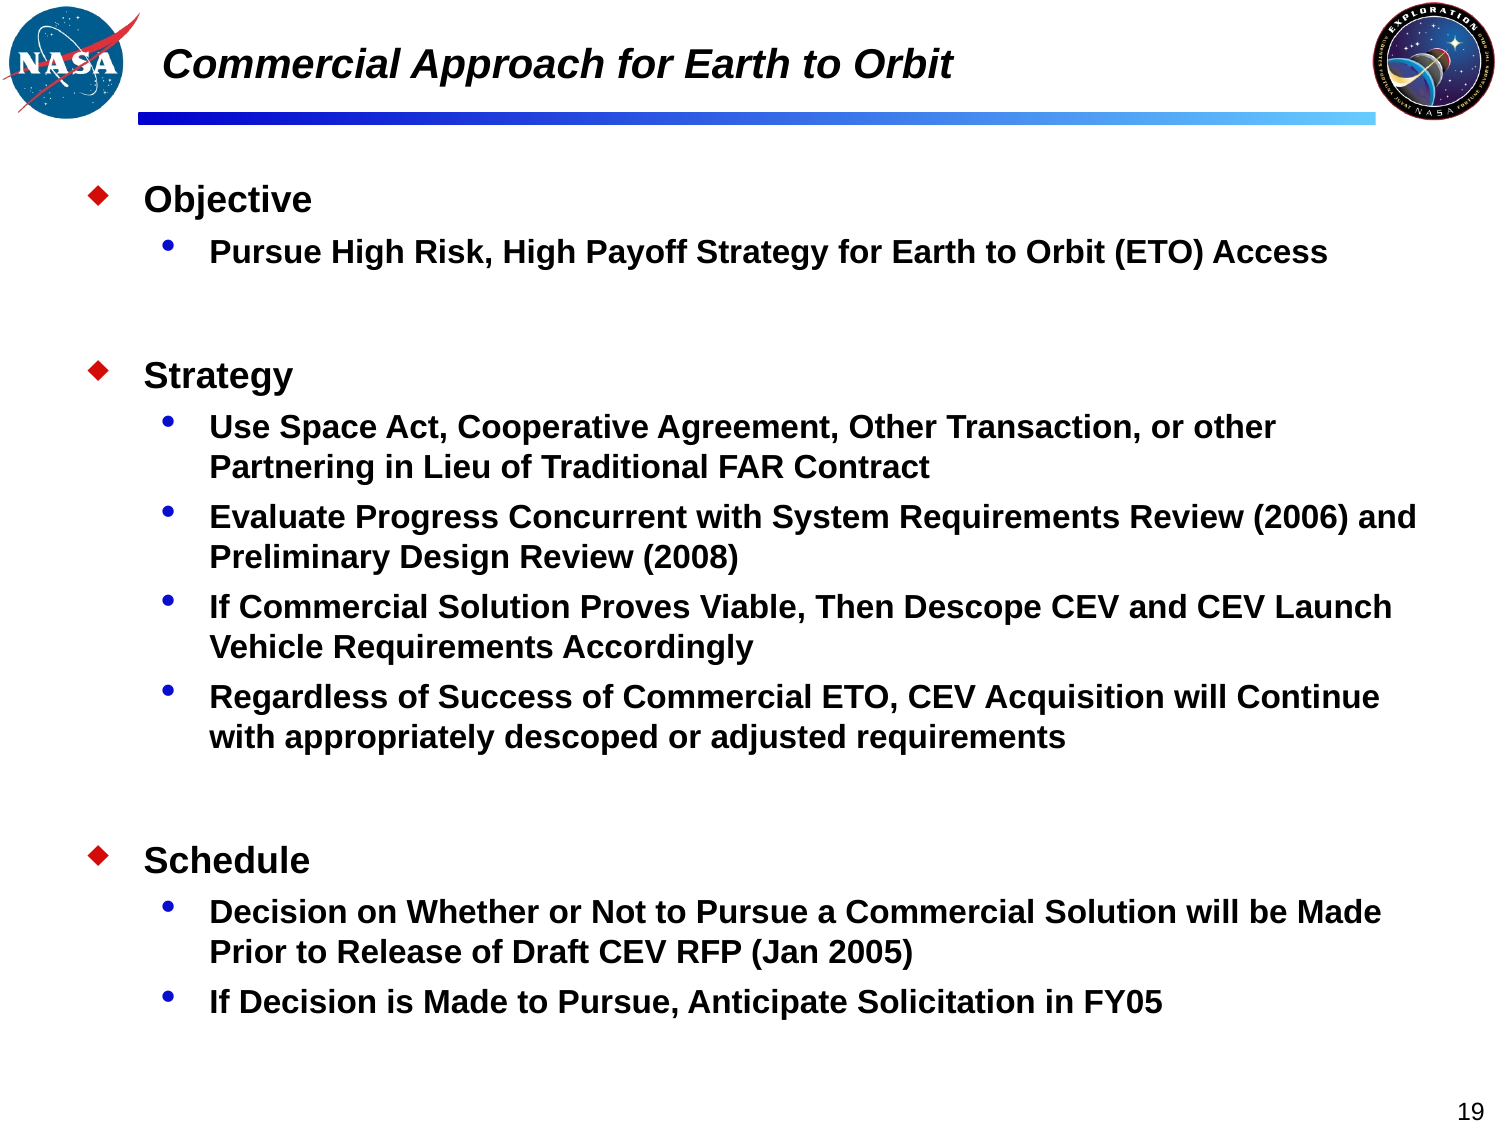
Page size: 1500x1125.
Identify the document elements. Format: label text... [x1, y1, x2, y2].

picture [1372, 2, 1495, 127]
title Commercial Approach for Earth to Orbit [146, 24, 1353, 100]
slide_number 19 [1187, 1088, 1500, 1125]
list Objective Pursue High Risk, High Payoff Strategy for Earth to Orbit (ETO) Access Strategy Use Space Act, Cooperative Agreement, Other Transaction, or other Partnering in Lieu of Traditional FAR Contract Evaluate Progress Concurrent with System Requirements Review (2006) and Preliminary Design Review (2008) If Commercial Solution Proves Viable, Then Descope CEV and CEV Launch Vehicle Requirements Accordingly Regardless of Success of Commercial ETO, CEV Acquisition will Continue with appropriately descoped or adjusted requirements Schedule Decision on Whether or Not to Pursue a Commercial Solution will be Made Prior to Release of Draft CEV RFP (Jan 2005) If Decision is Made to Pursue, Anticipate Solicitation in FY05 [72, 167, 1450, 1018]
picture [2, 6, 140, 119]
